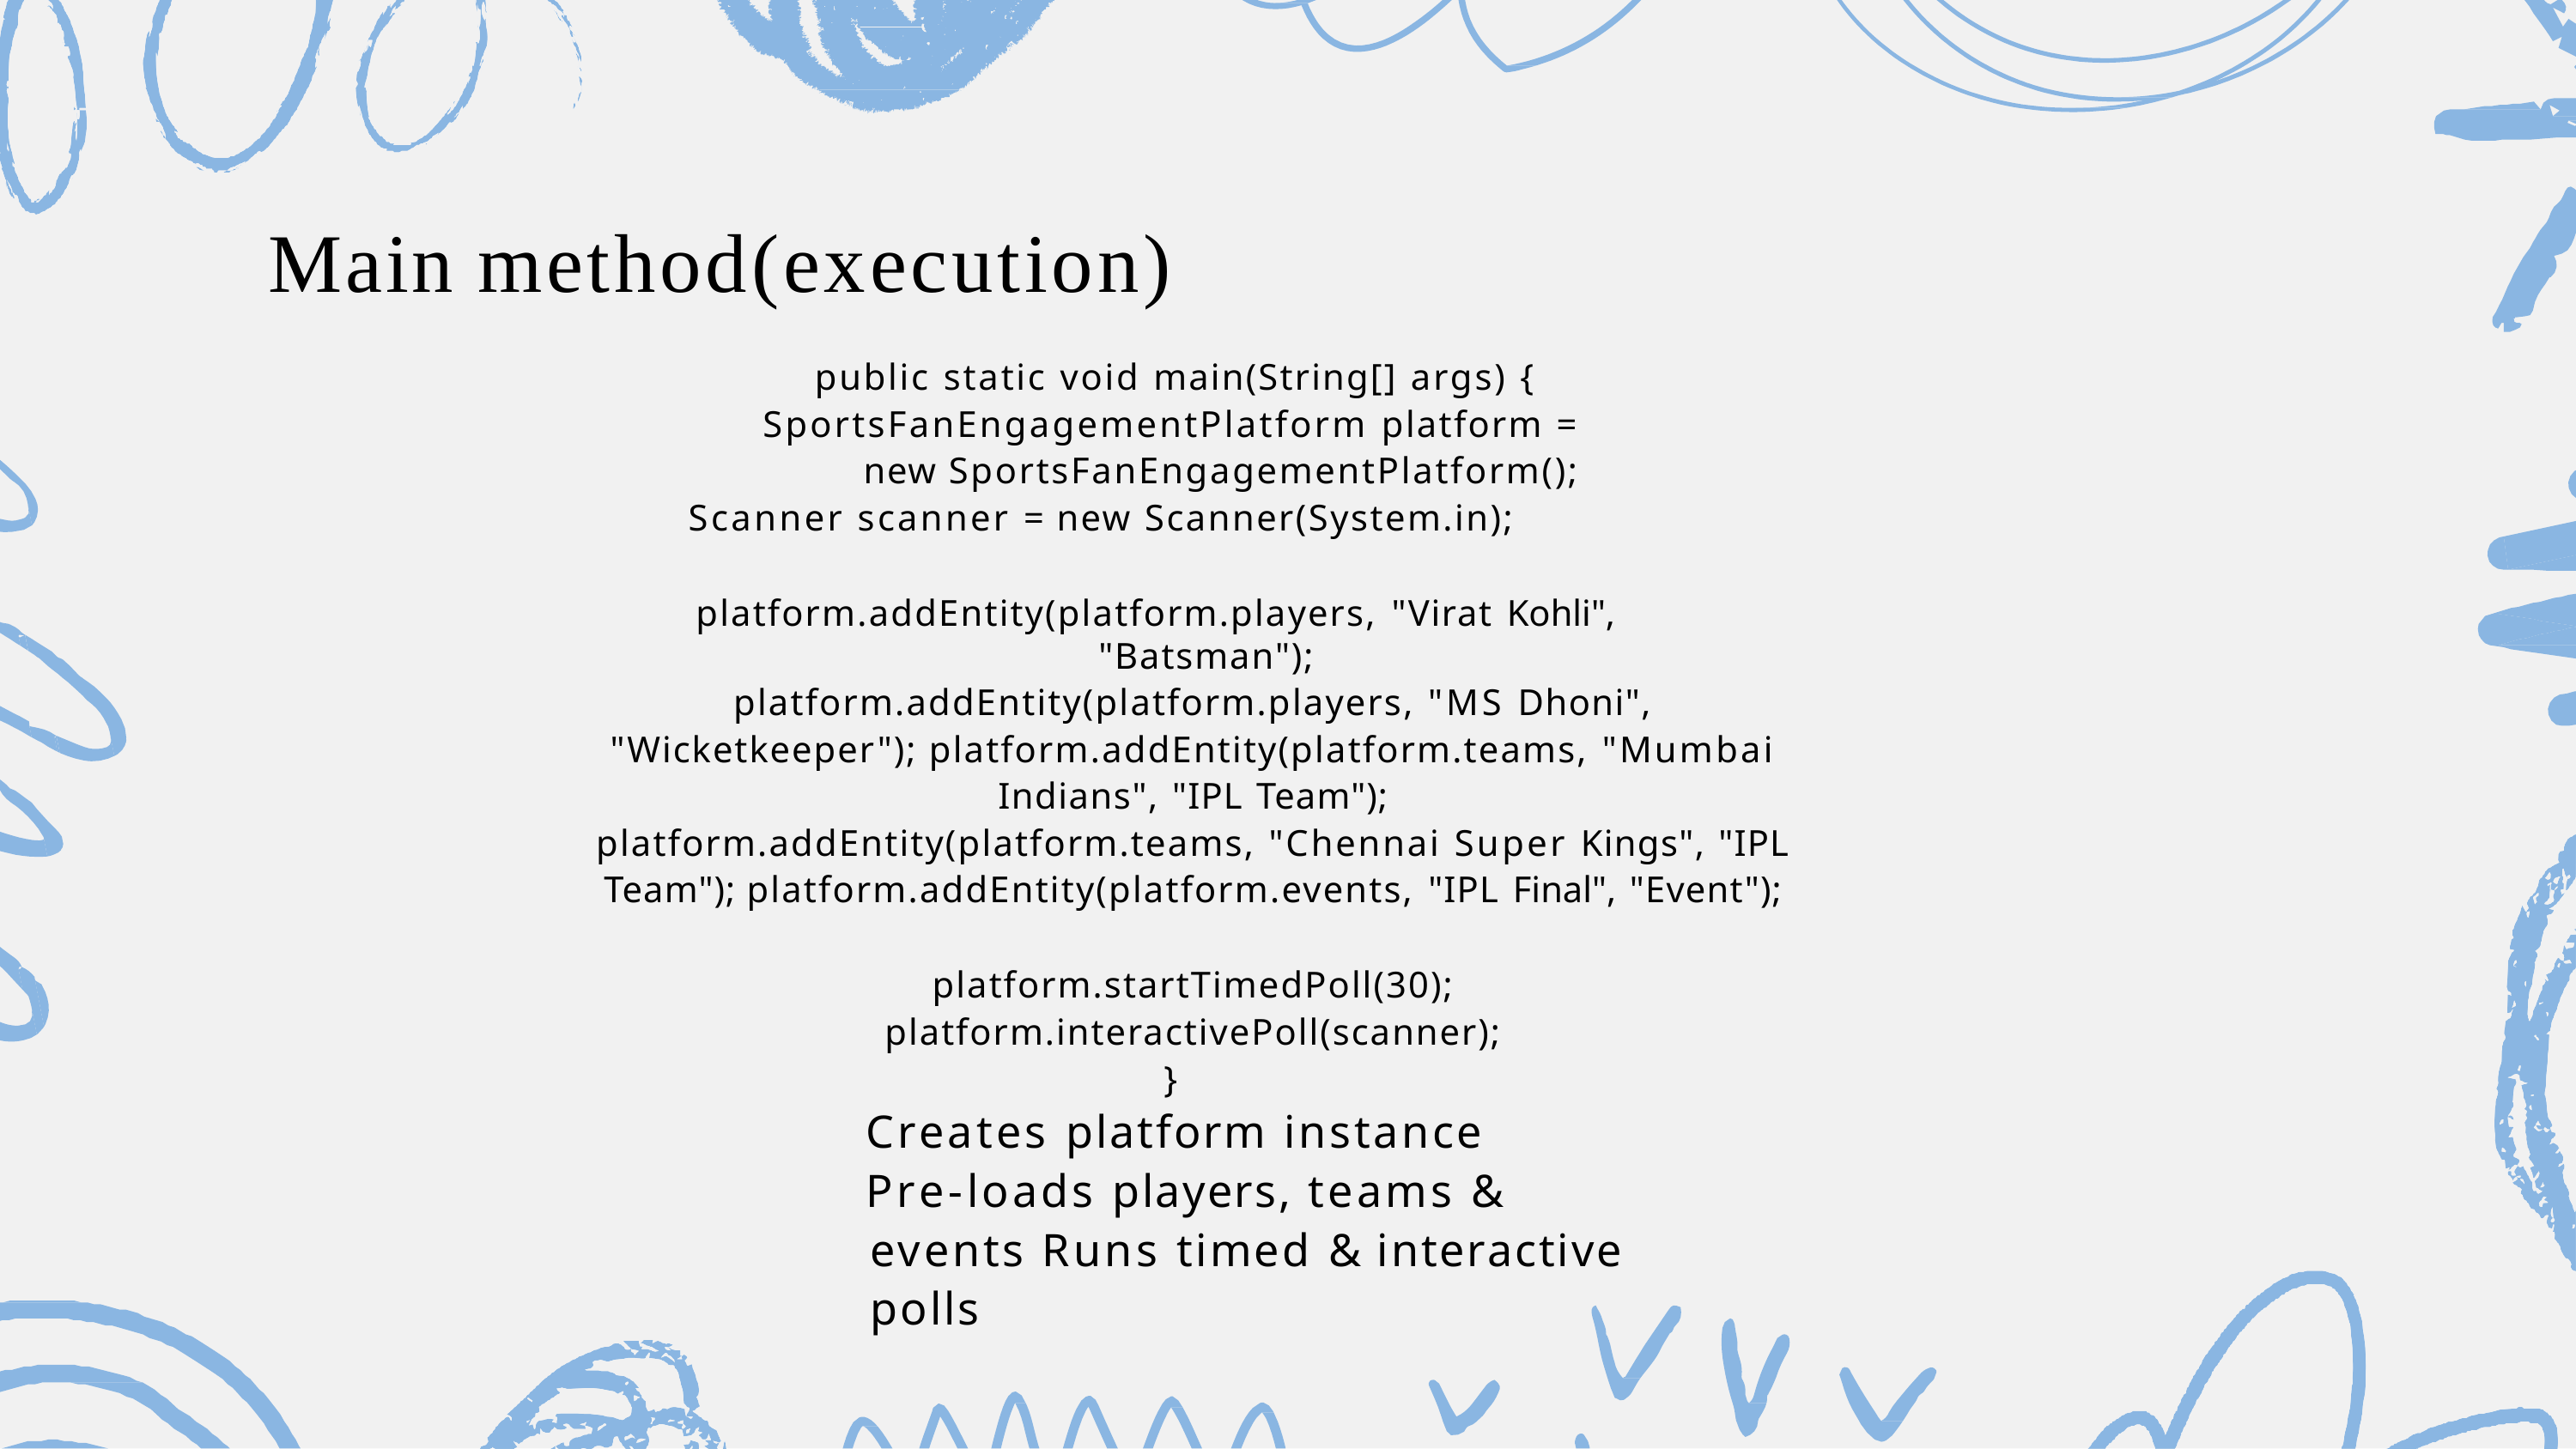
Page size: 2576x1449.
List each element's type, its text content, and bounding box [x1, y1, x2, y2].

picture [2087, 834, 2576, 1449]
text_box [991, 1391, 1040, 1449]
text_box [1242, 0, 1452, 52]
text_box [0, 1300, 301, 1449]
text_box [1837, 0, 2349, 112]
text_box [0, 459, 39, 532]
text_box [919, 1404, 969, 1449]
text_box [1428, 1379, 1500, 1435]
text_box [0, 621, 127, 761]
text_box [1143, 1396, 1202, 1449]
title Main method(execution) [266, 208, 1187, 452]
text_box [0, 779, 64, 858]
text_box [1839, 1367, 1937, 1442]
text_box [1062, 1396, 1118, 1449]
text_box [2524, 0, 2576, 57]
text_box [842, 1416, 893, 1449]
text_box [2492, 186, 2576, 332]
text_box [2487, 520, 2576, 571]
text_box [1591, 1305, 1681, 1401]
text_box [1230, 1402, 1286, 1449]
text_box [2548, 691, 2576, 726]
text_box [1721, 1318, 1790, 1437]
text_box [0, 947, 49, 1042]
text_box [716, 0, 1055, 114]
picture [0, 0, 583, 215]
text_box public static void main(String[] args) { SportsFanEngagementPlatform platform = new SportsFanEngagementPlatform(); Scanner scanner = new Scanner(System.in); platform.addEntity(platform.players, "Virat Kohli", "Batsman"); platform.addEntity(platform.players, "MS Dhoni", "Wicketkeeper"); platform.addEntity(platform.teams, "Mumbai Indians", "IPL Team"); platform.addEntity(platform.teams, "Chennai Super Kings", "IPL Team"); platform.addEntity(platform.events, "IPL Final", "Event"); platform.startTimedPoll(30); platform.interactivePoll(scanner); } Creates platform instance Pre-loads players, teams & events Runs timed & interactive polls [538, 349, 1847, 1335]
text_box [2568, 470, 2576, 499]
text_box [1458, 0, 1642, 73]
text_box [1575, 1434, 1590, 1449]
text_box [2433, 98, 2576, 141]
picture [479, 1340, 726, 1449]
text_box [2477, 593, 2576, 659]
